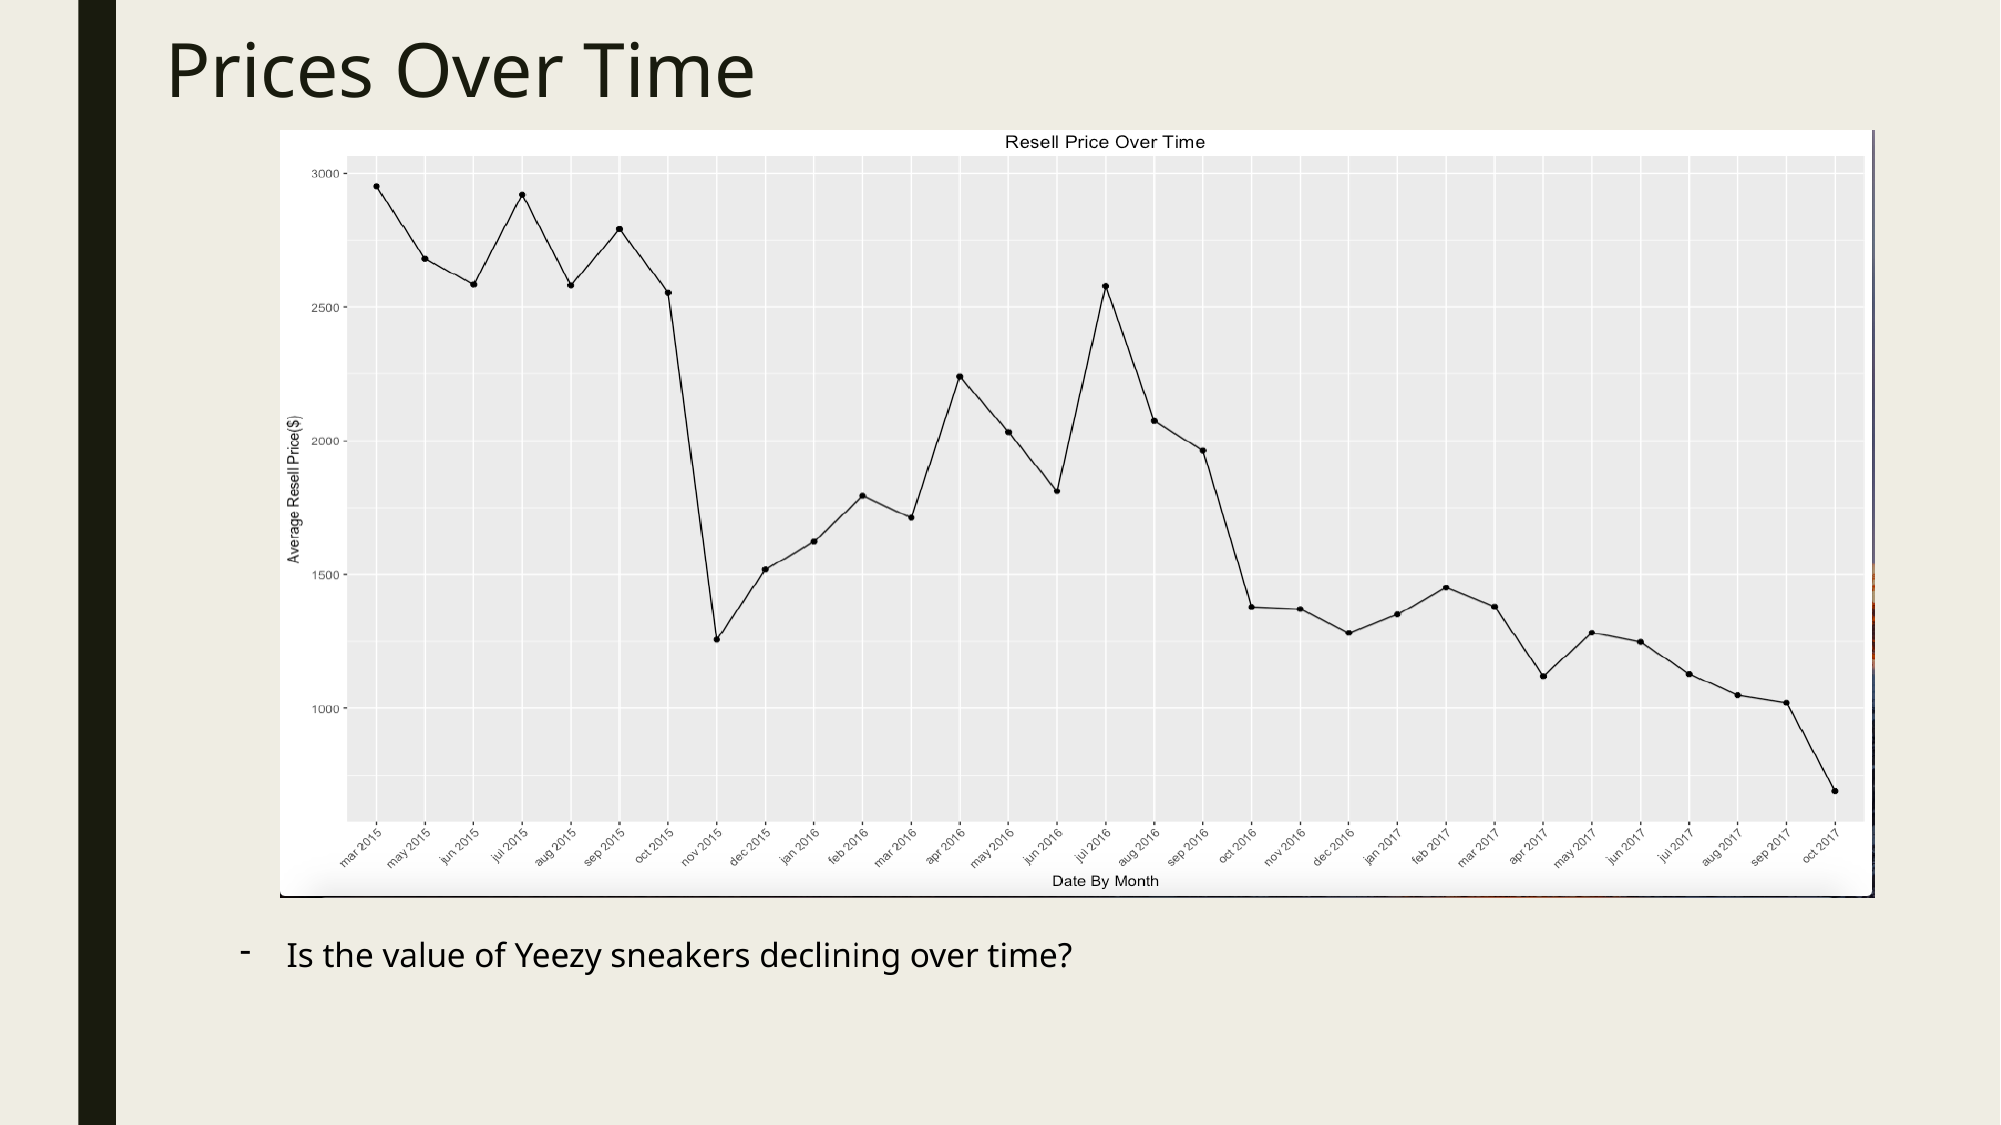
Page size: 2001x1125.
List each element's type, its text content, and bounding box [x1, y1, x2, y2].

title Prices Over Time [150, 25, 1725, 191]
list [280, 130, 1875, 898]
text_box Is the value of Yeezy sneakers declining over time? [150, 926, 1927, 1102]
